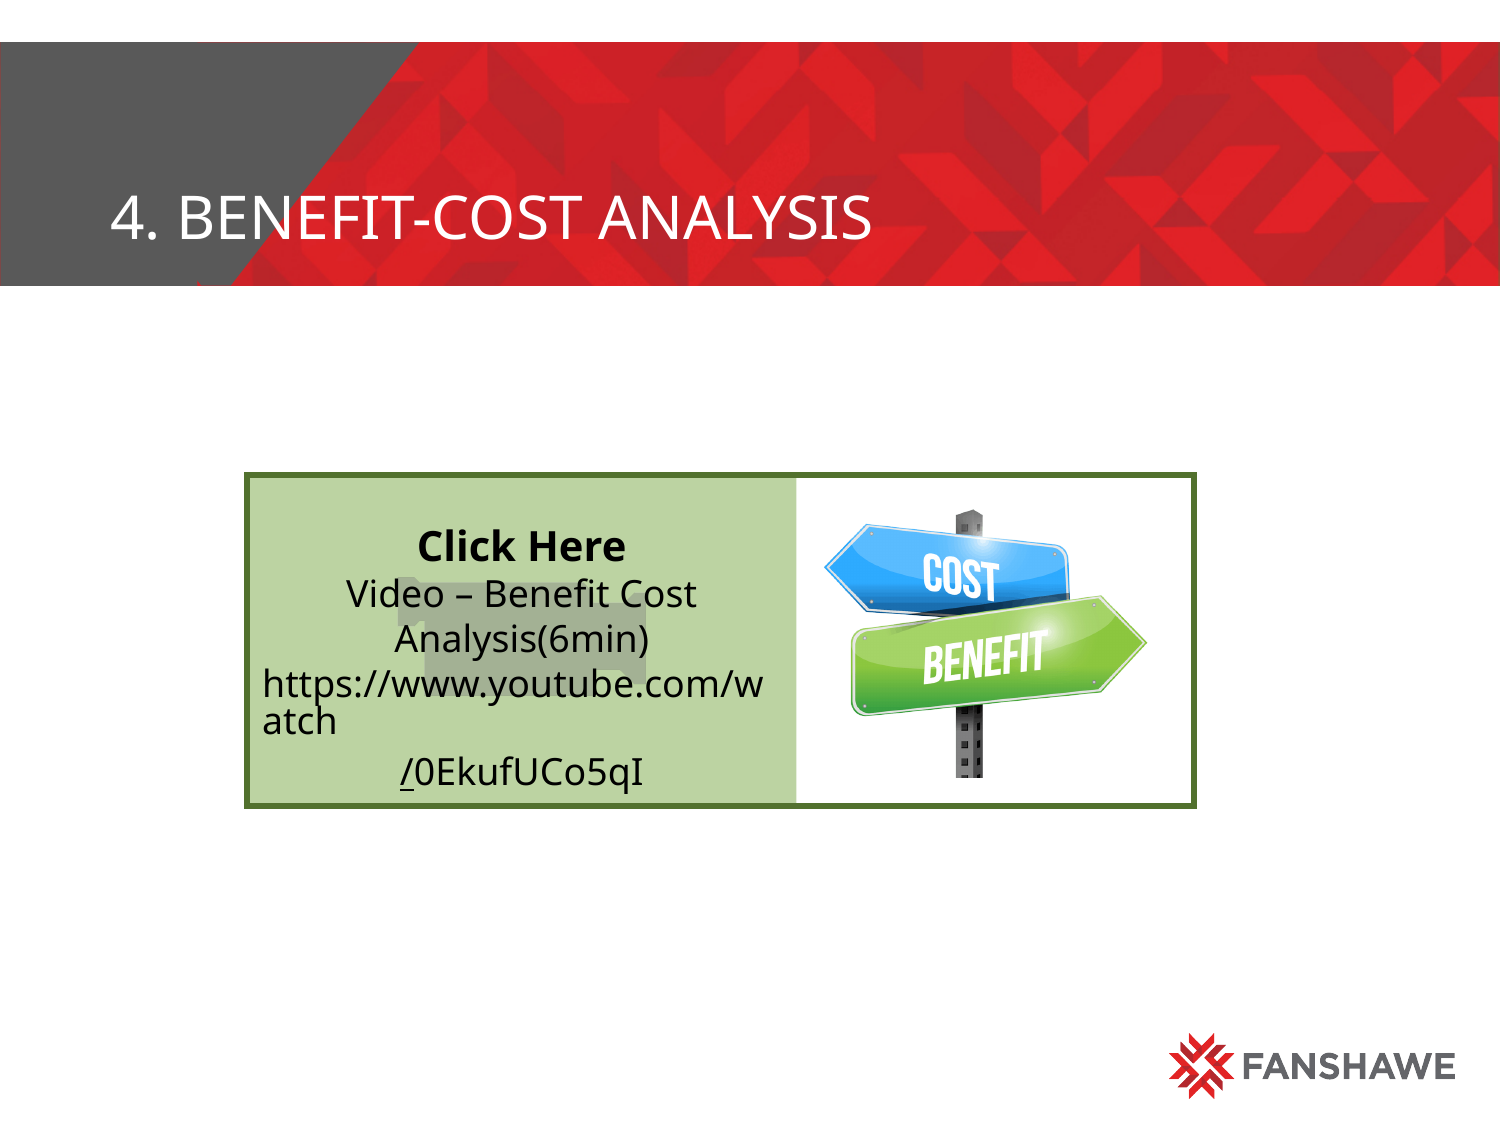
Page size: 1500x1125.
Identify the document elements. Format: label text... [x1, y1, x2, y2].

title 4. Benefit-COST analysis [95, 81, 1406, 260]
picture [232, 42, 1500, 286]
picture [1169, 1033, 1455, 1099]
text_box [247, 475, 1194, 807]
